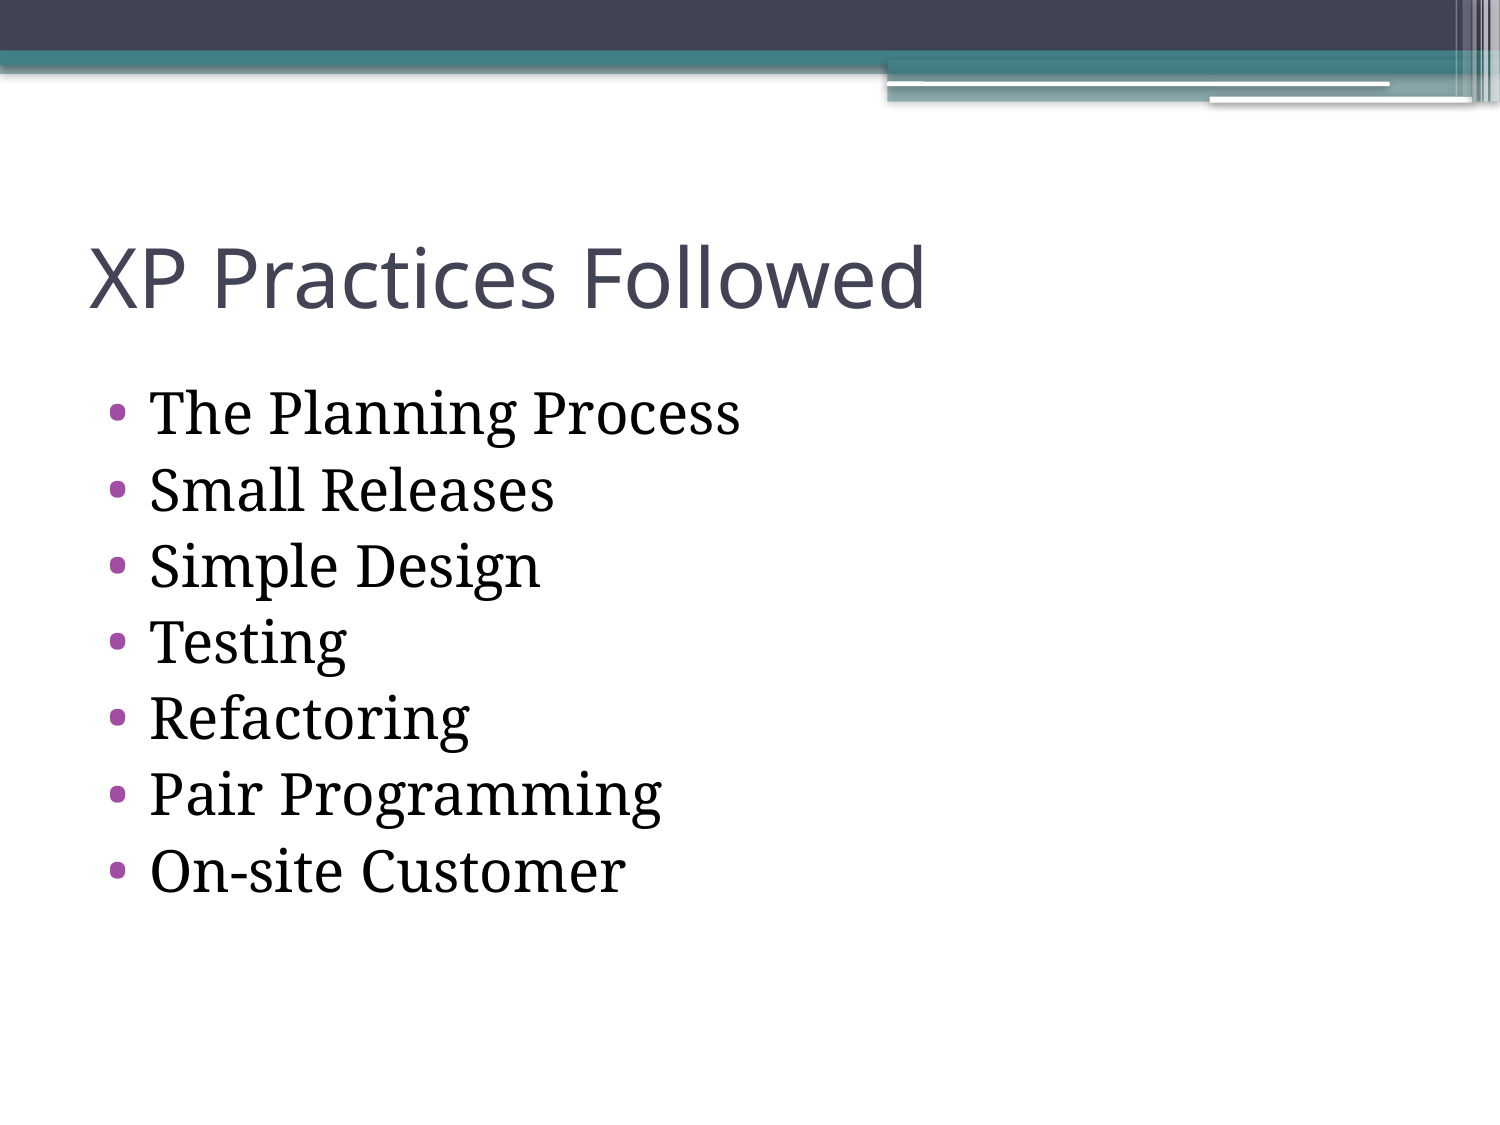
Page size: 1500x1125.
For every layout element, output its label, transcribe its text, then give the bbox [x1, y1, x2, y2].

list The Planning Process Small Releases Simple Design Testing Refactoring Pair Programming On-site Customer [75, 368, 1425, 1079]
title XP Practices Followed [75, 187, 1425, 363]
